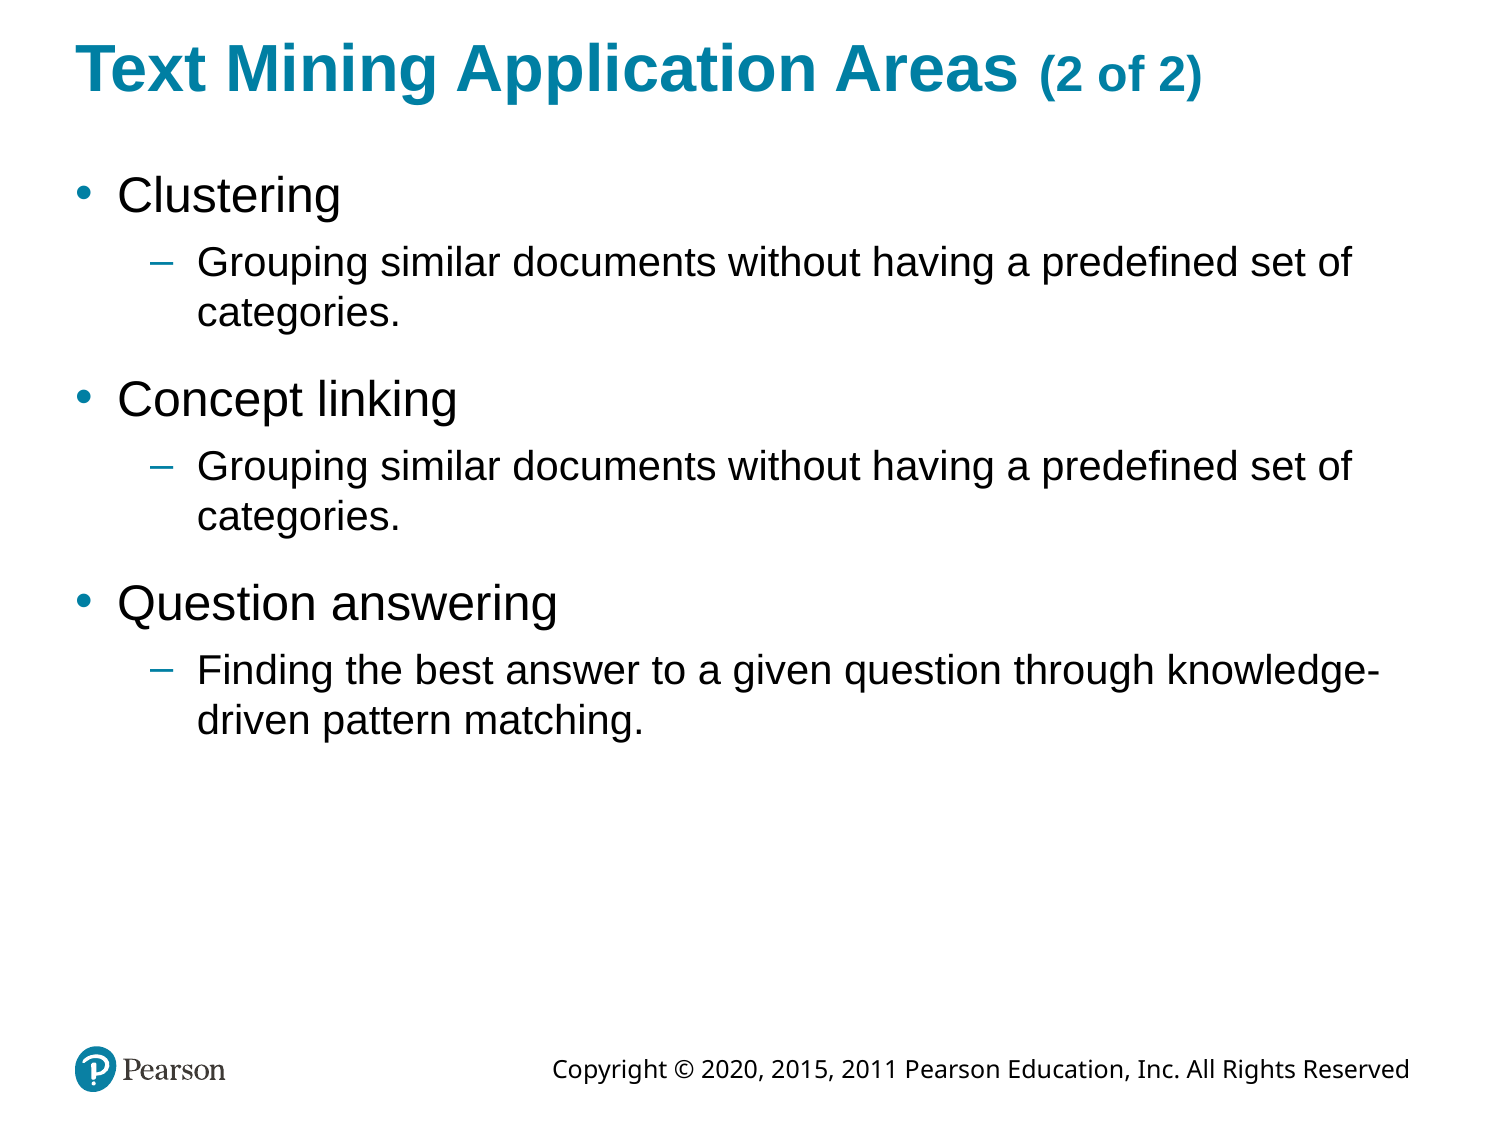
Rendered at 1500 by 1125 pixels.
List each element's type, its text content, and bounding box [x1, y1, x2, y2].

title Text Mining Application Areas (2 of 2) [75, 0, 1413, 105]
list Clustering Grouping similar documents without having a predefined set of categories. Concept linking Grouping similar documents without having a predefined set of categories. Question answering Finding the best answer to a given question through knowledge-driven pattern matching. [75, 162, 1413, 801]
